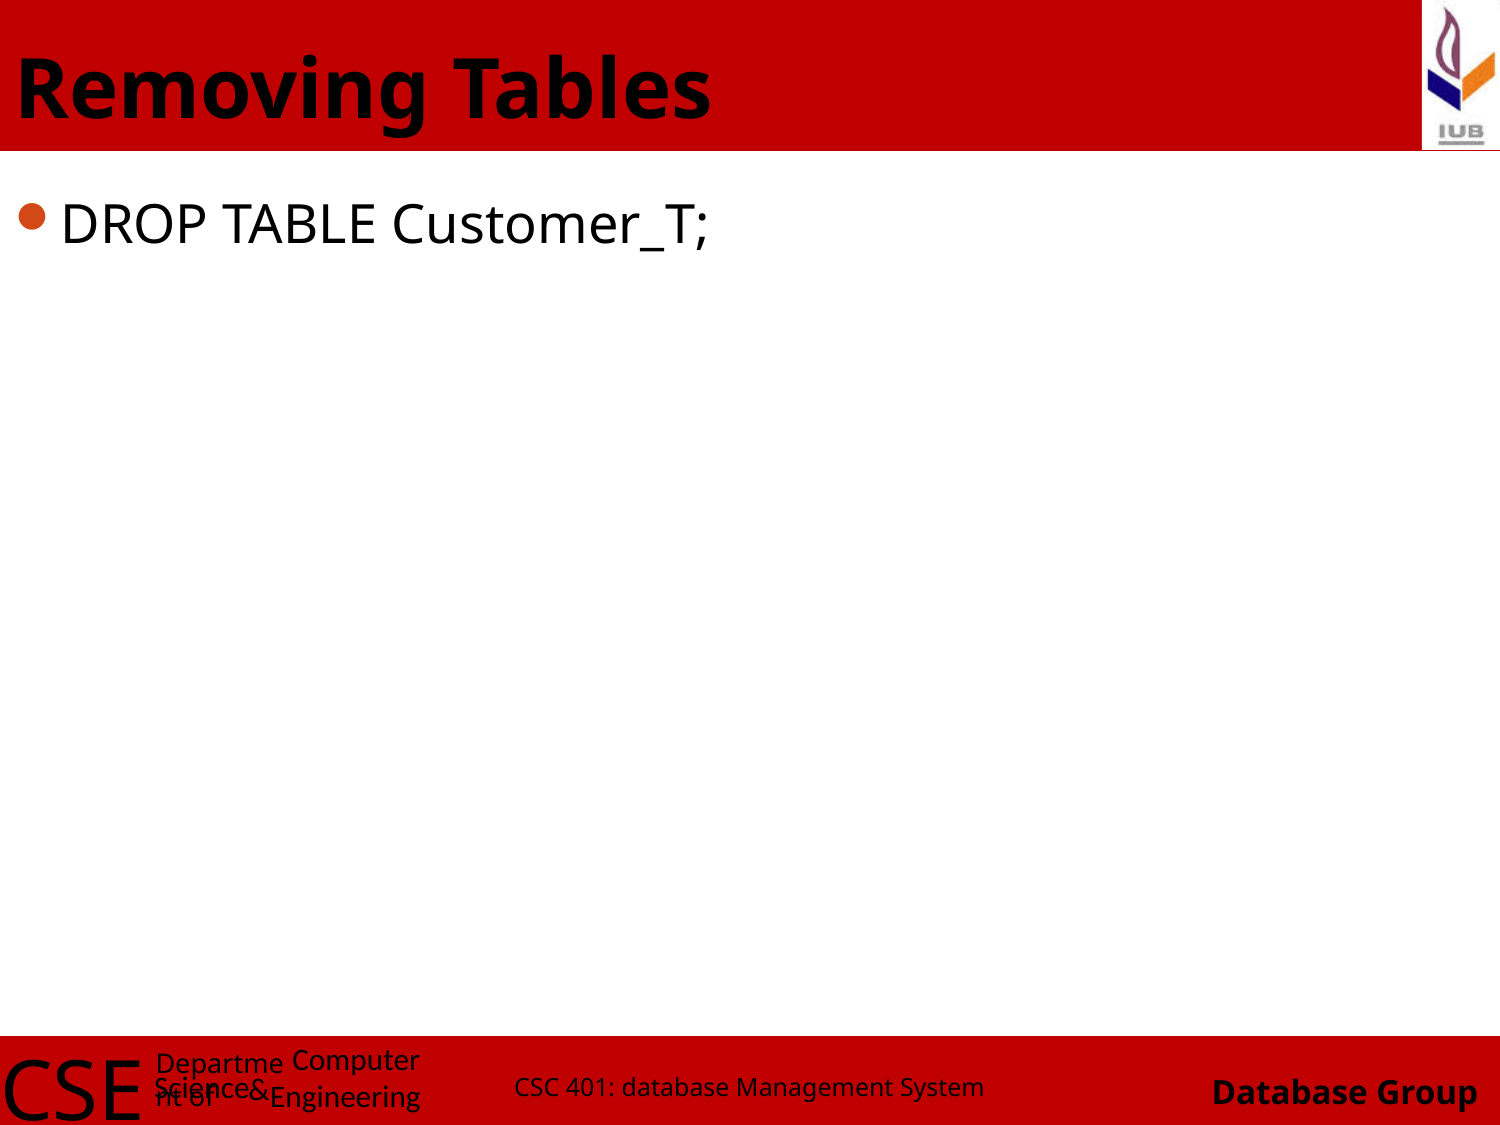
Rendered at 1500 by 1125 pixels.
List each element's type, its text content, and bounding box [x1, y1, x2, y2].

footer CSC 401: database Management System [487, 1064, 1013, 1115]
title Removing Tables [0, 0, 1500, 149]
list DROP TABLE Customer_T; [0, 149, 1500, 1038]
